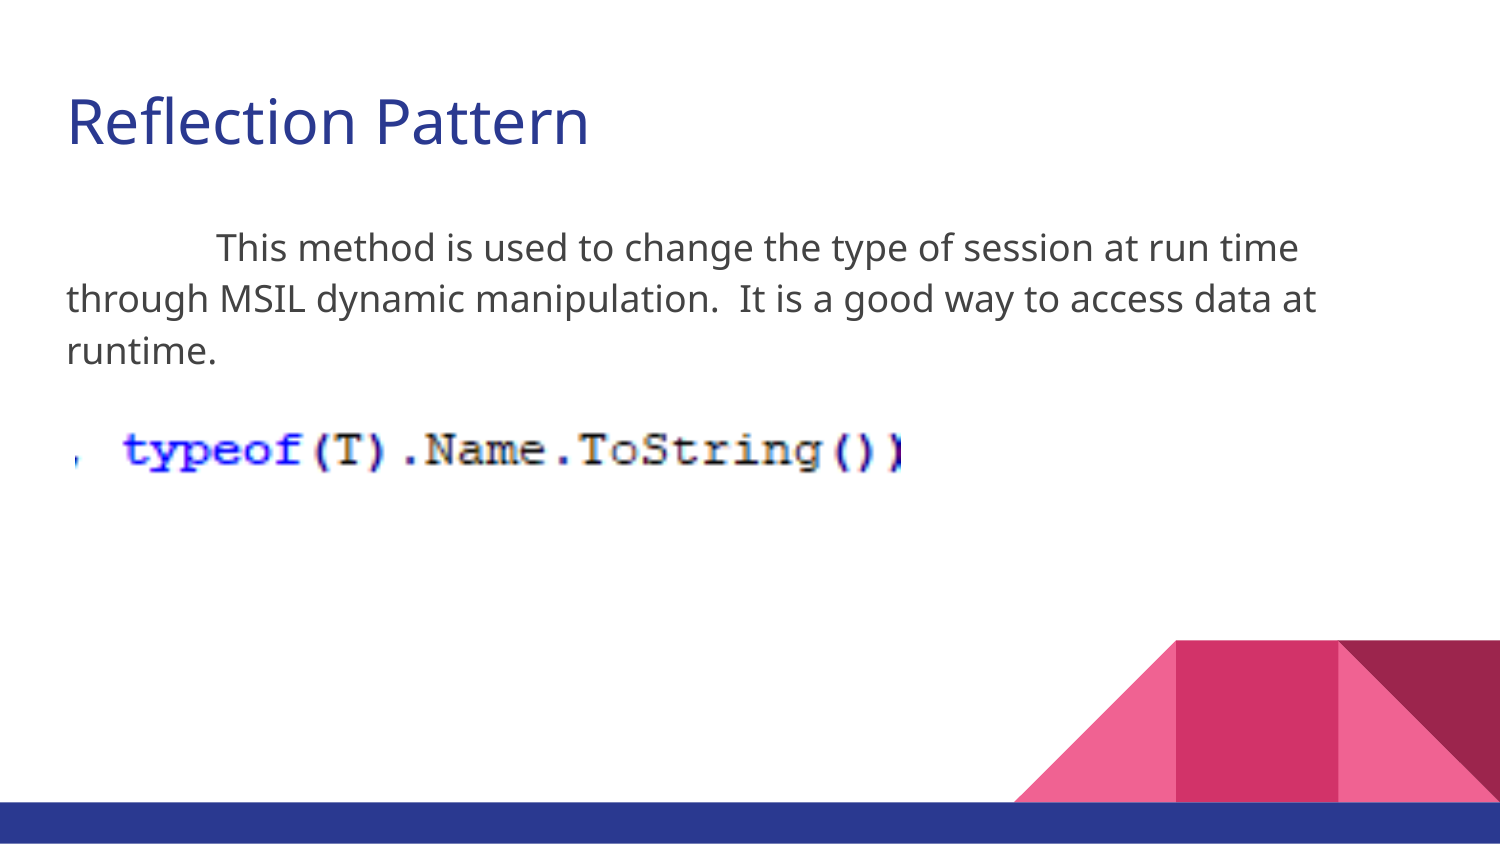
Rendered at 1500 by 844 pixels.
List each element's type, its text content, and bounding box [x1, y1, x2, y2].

picture [75, 370, 902, 528]
list This method is used to change the type of session at run time through MSIL dynamic manipulation. It is a good way to access data at runtime. [51, 201, 1449, 750]
title Reflection Pattern [51, 67, 1449, 167]
